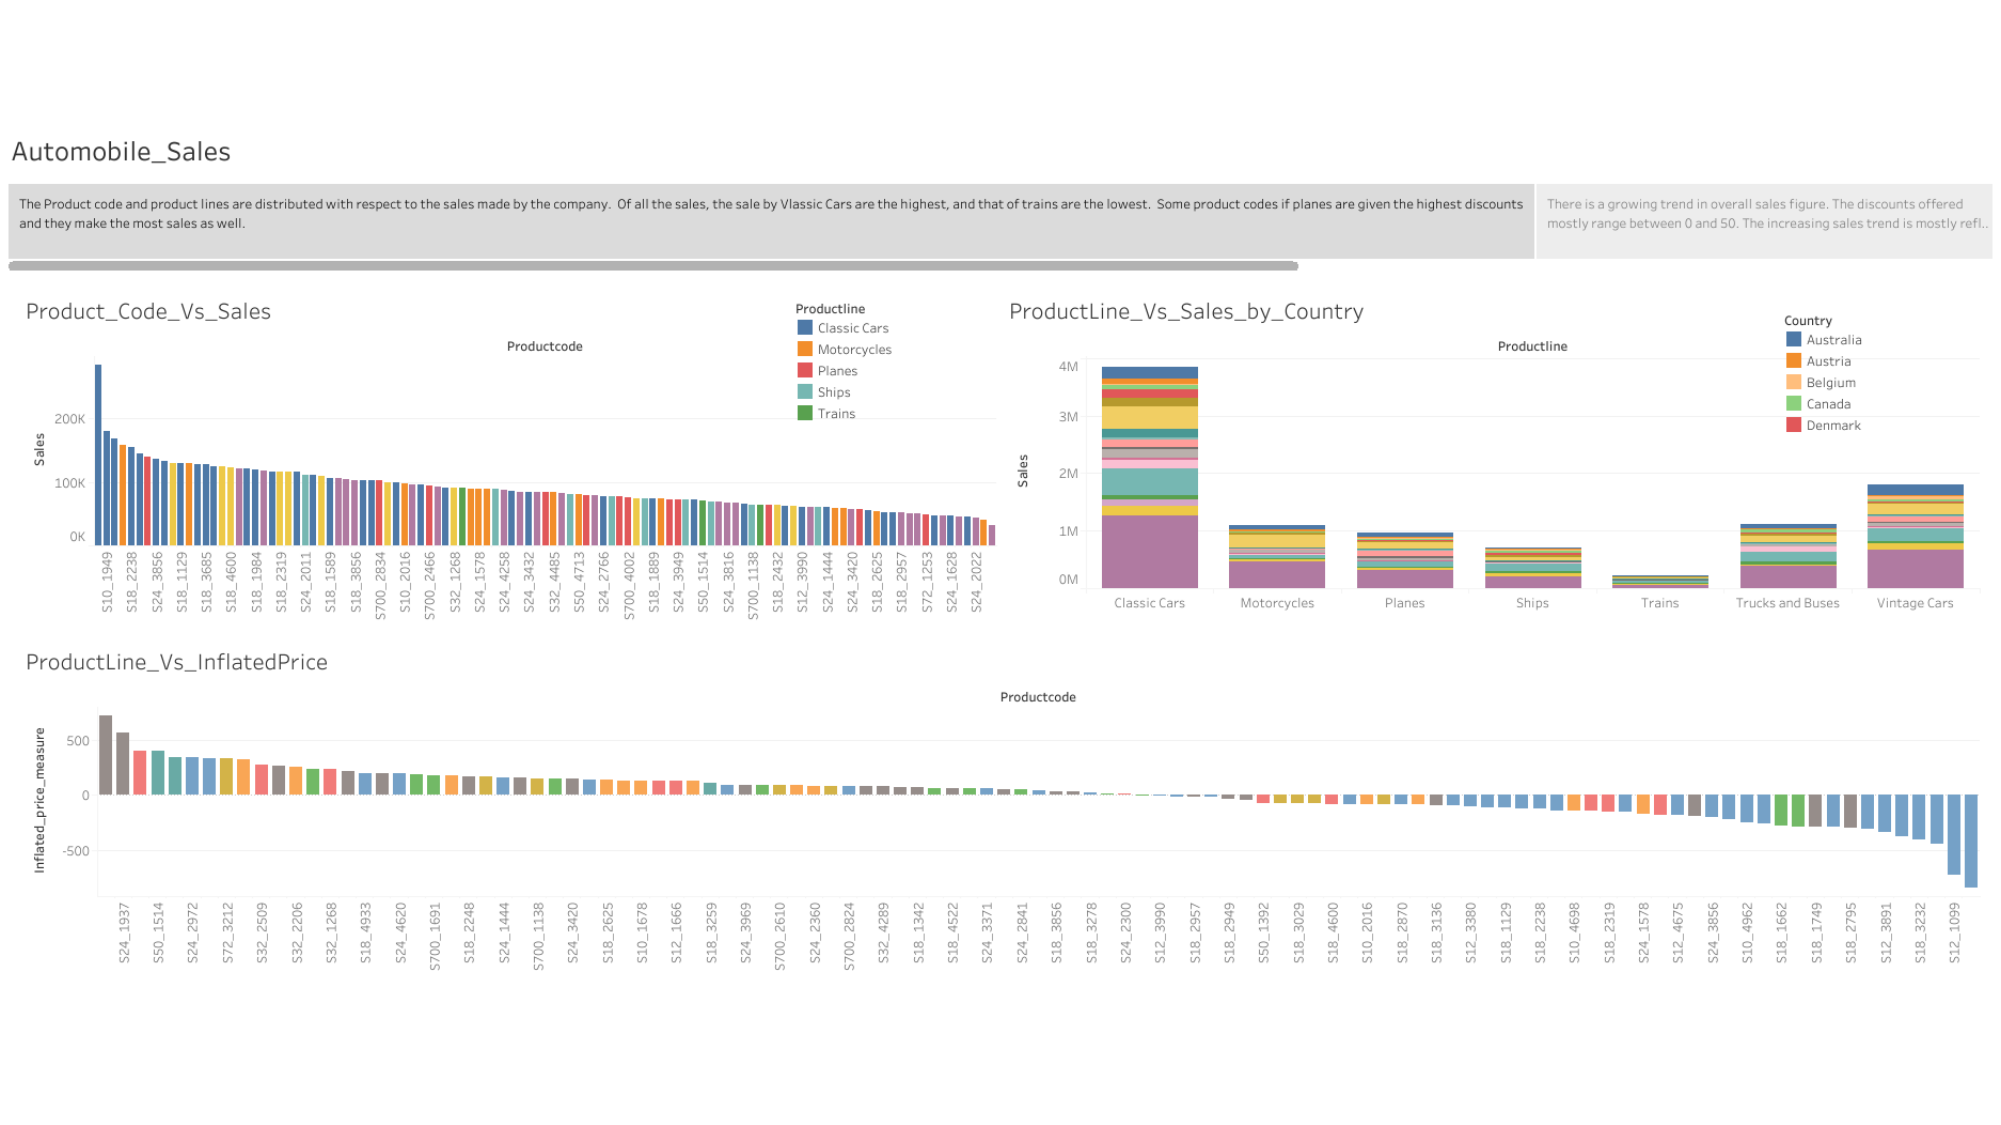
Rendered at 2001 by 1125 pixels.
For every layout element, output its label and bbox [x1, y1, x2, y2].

picture [0, 123, 2000, 1002]
